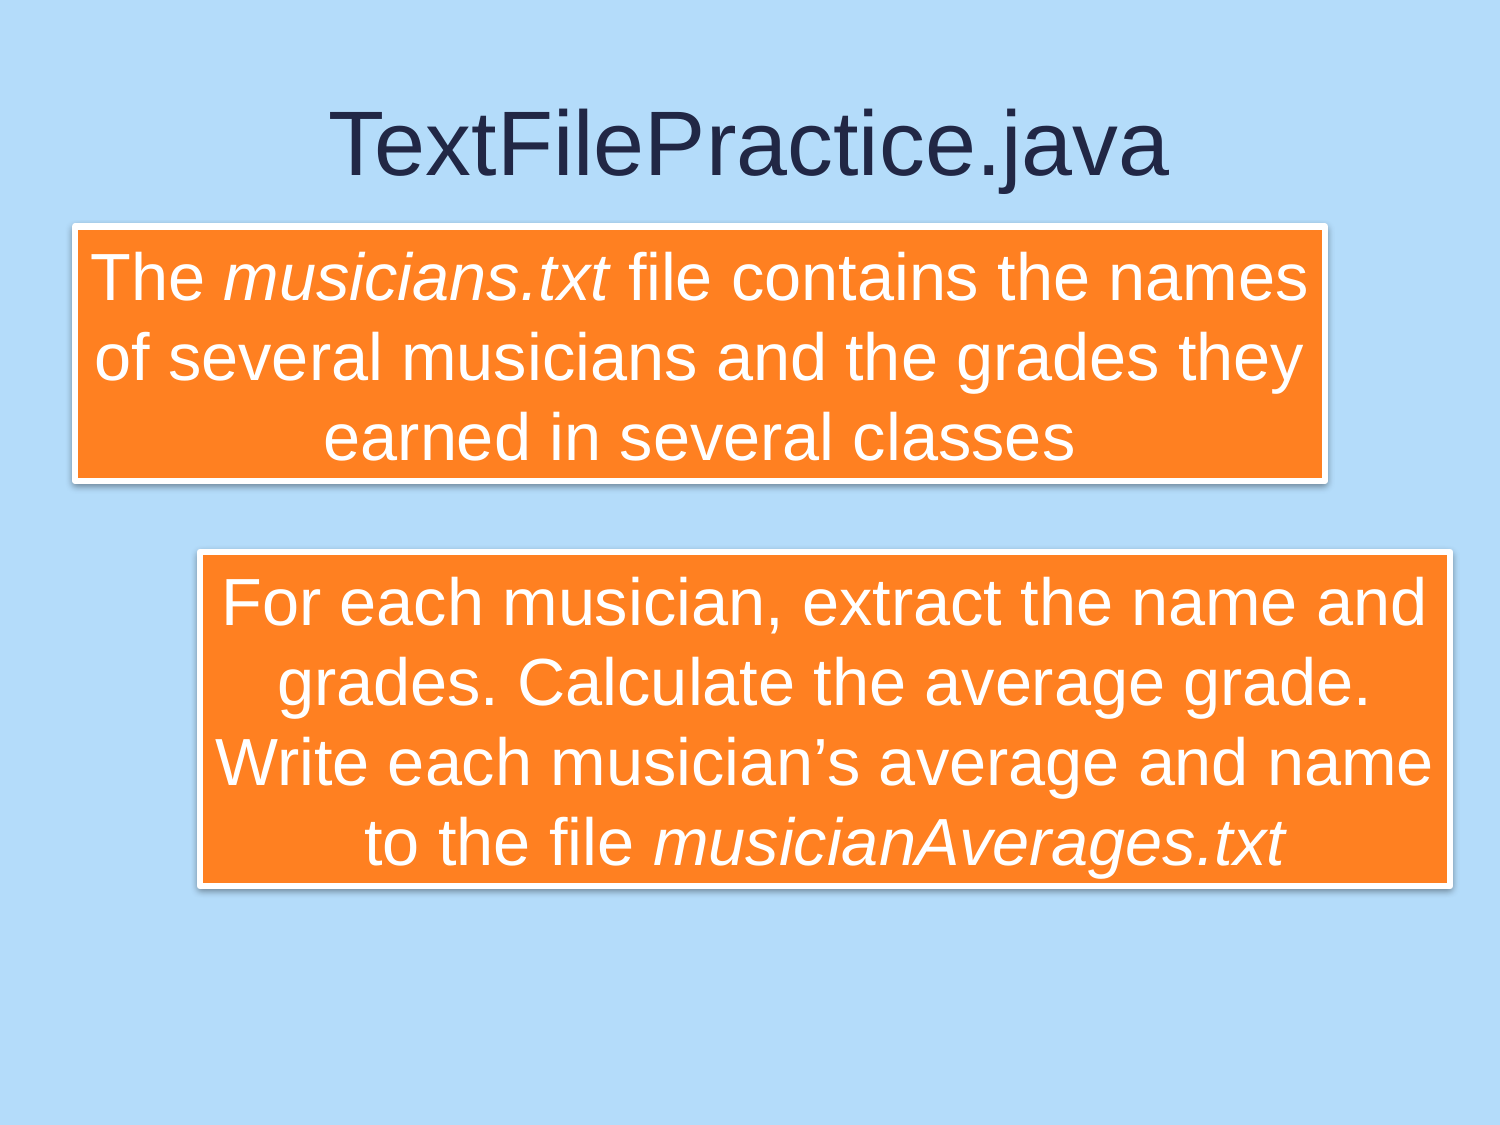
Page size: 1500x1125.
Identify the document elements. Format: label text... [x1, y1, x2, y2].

title TextFilePractice.java [75, 45, 1425, 233]
text_box The musicians.txt file contains the names of several musicians and the grades they earned in several classes [72, 223, 1328, 484]
text_box For each musician, extract the name and grades. Calculate the average grade. Write each musician’s average and name to the file musicianAverages.txt [197, 549, 1453, 889]
